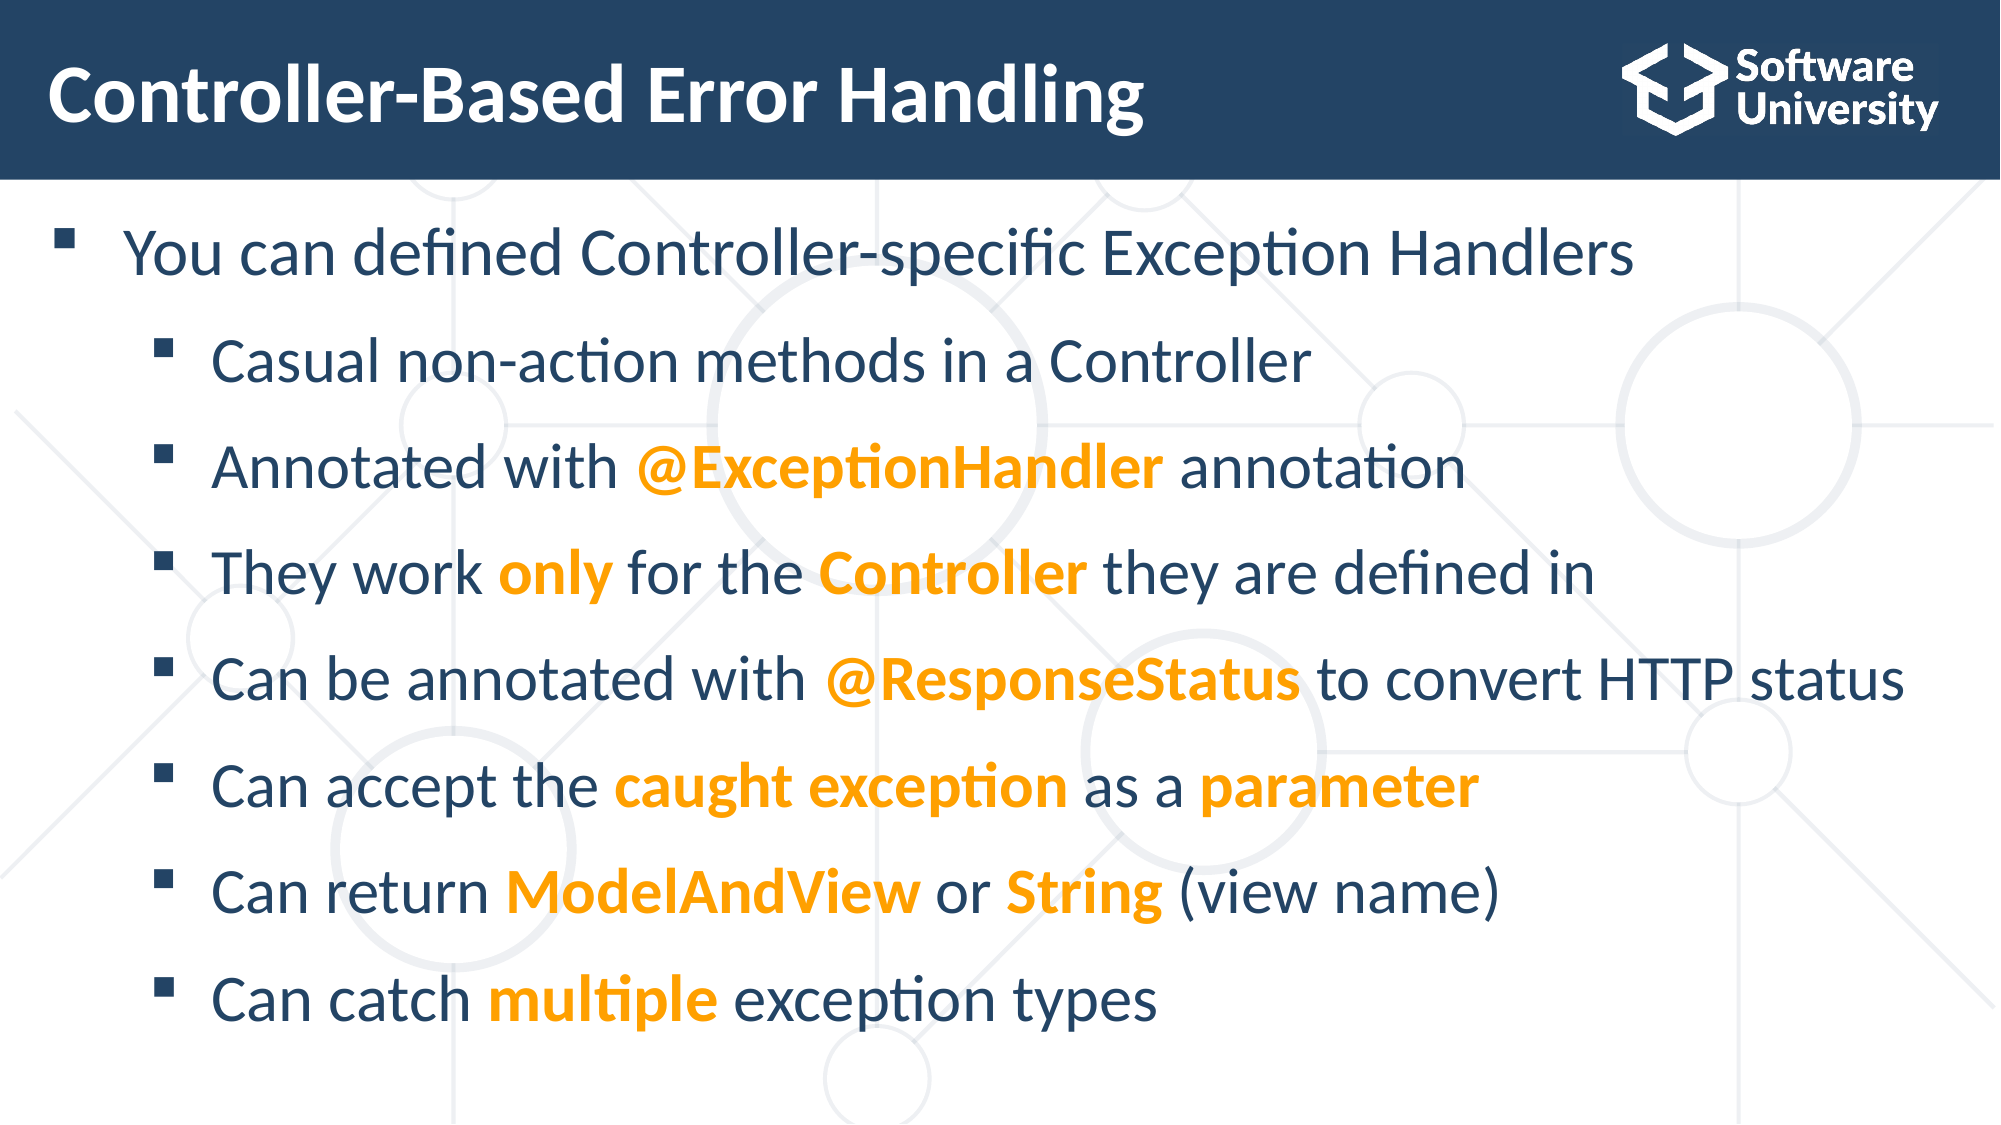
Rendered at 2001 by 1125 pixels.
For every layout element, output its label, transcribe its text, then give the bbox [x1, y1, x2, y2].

list You can defined Controller-specific Exception Handlers Casual non-action methods in a Controller Annotated with @ExceptionHandler annotation They work only for the Controller they are defined in Can be annotated with @ResponseStatus to convert HTTP status Can accept the caught exception as a parameter Can return ModelAndView or String (view name) Can catch multiple exception types [31, 196, 1979, 1109]
picture [1622, 43, 1939, 136]
title Controller-Based Error Handling [31, 16, 1591, 162]
